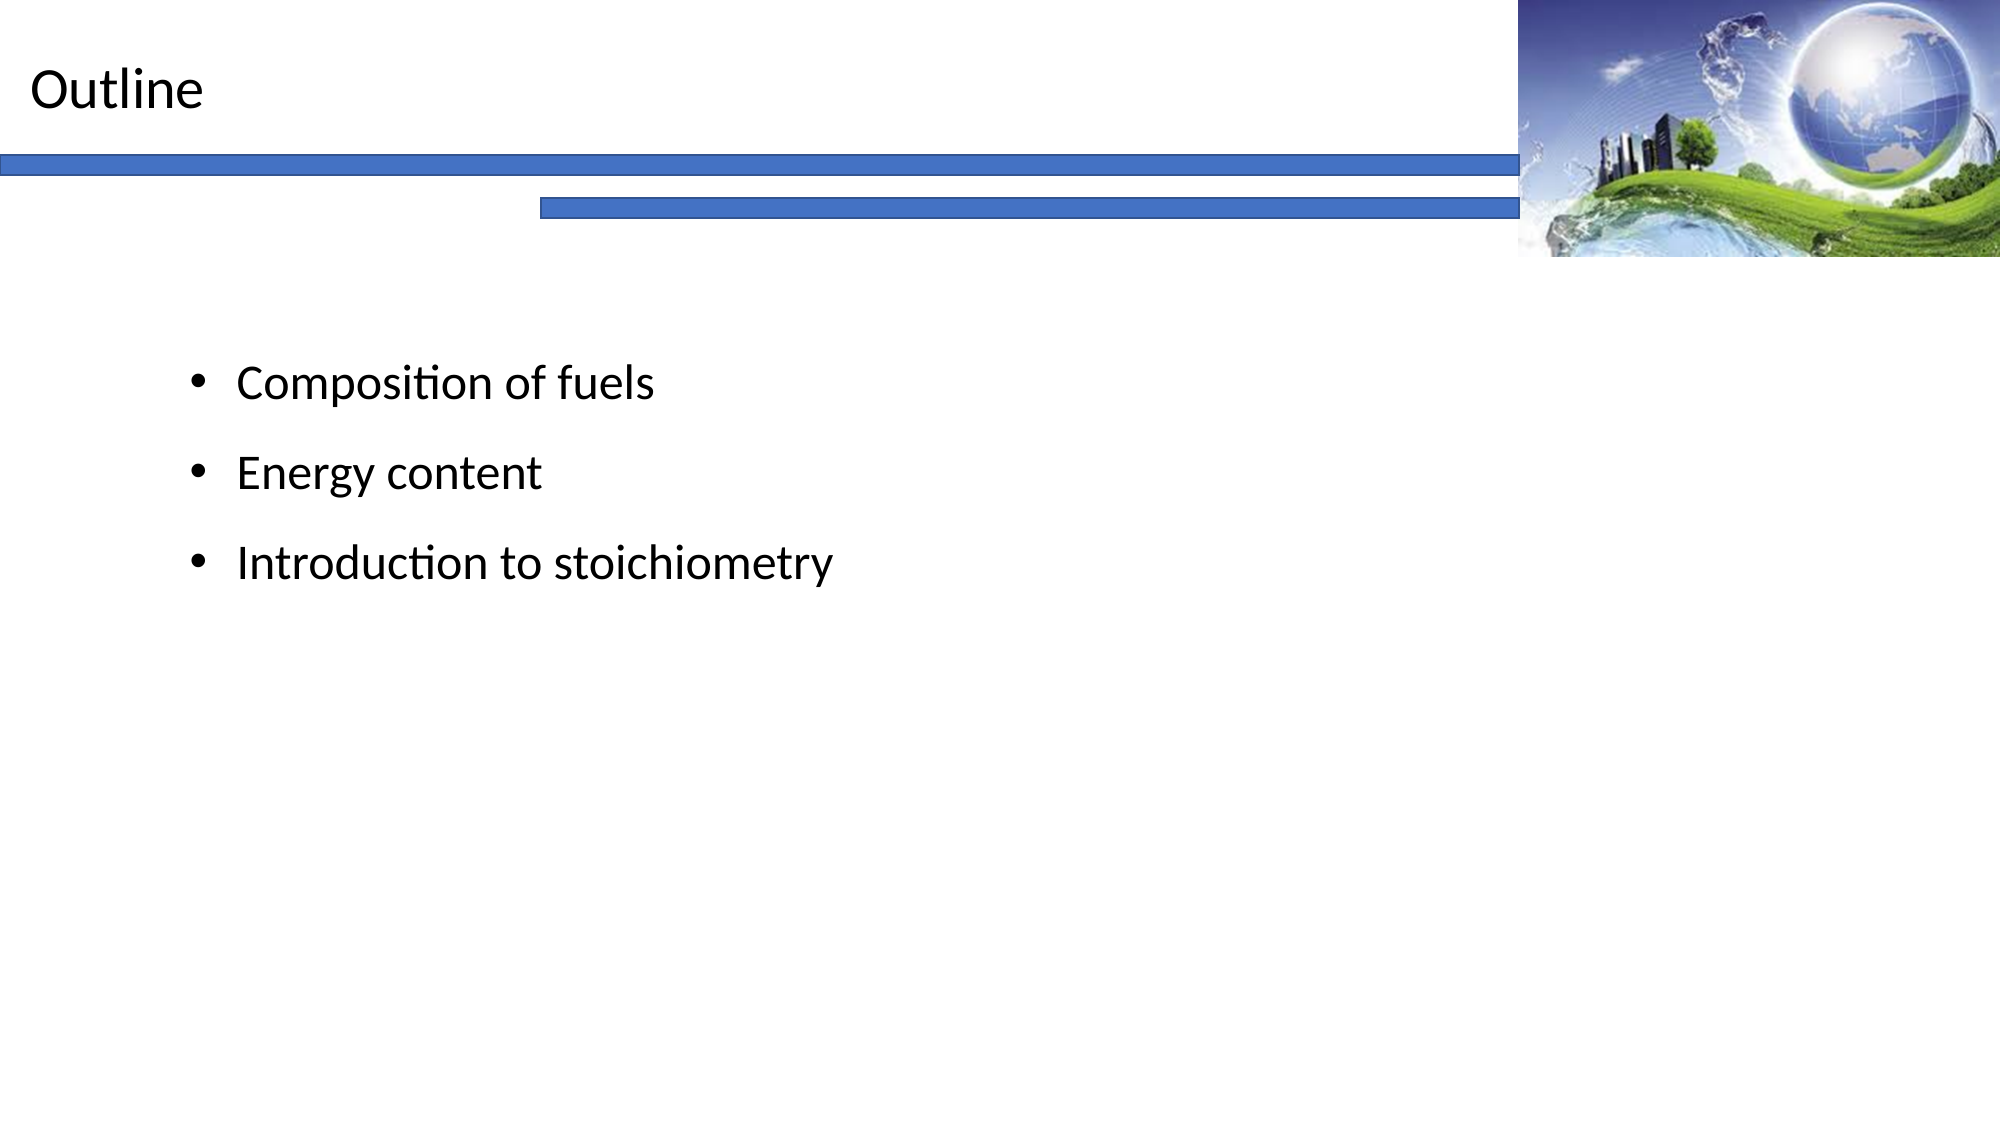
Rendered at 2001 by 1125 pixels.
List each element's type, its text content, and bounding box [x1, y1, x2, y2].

text_box Outline [15, 42, 846, 128]
text_box [0, 154, 1518, 176]
text_box [540, 197, 1518, 219]
picture [1518, 0, 2000, 257]
text_box Composition of fuels Energy content Introduction to stoichiometry [174, 312, 1505, 598]
